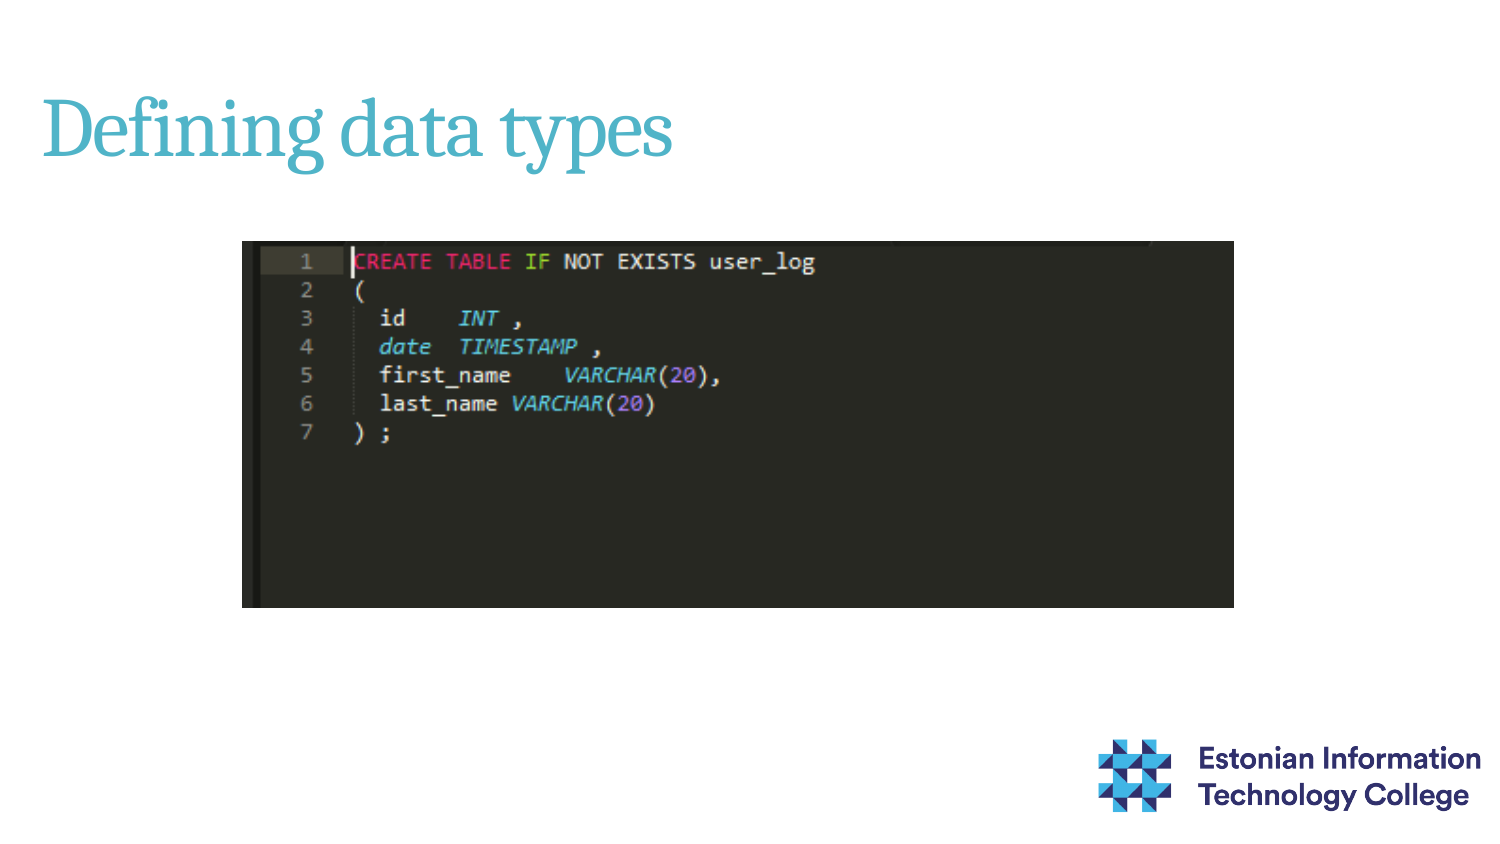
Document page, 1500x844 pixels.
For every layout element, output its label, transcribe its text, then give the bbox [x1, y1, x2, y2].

picture [242, 241, 1234, 608]
title Defining data types [26, 72, 1458, 167]
picture [1040, 681, 1500, 844]
